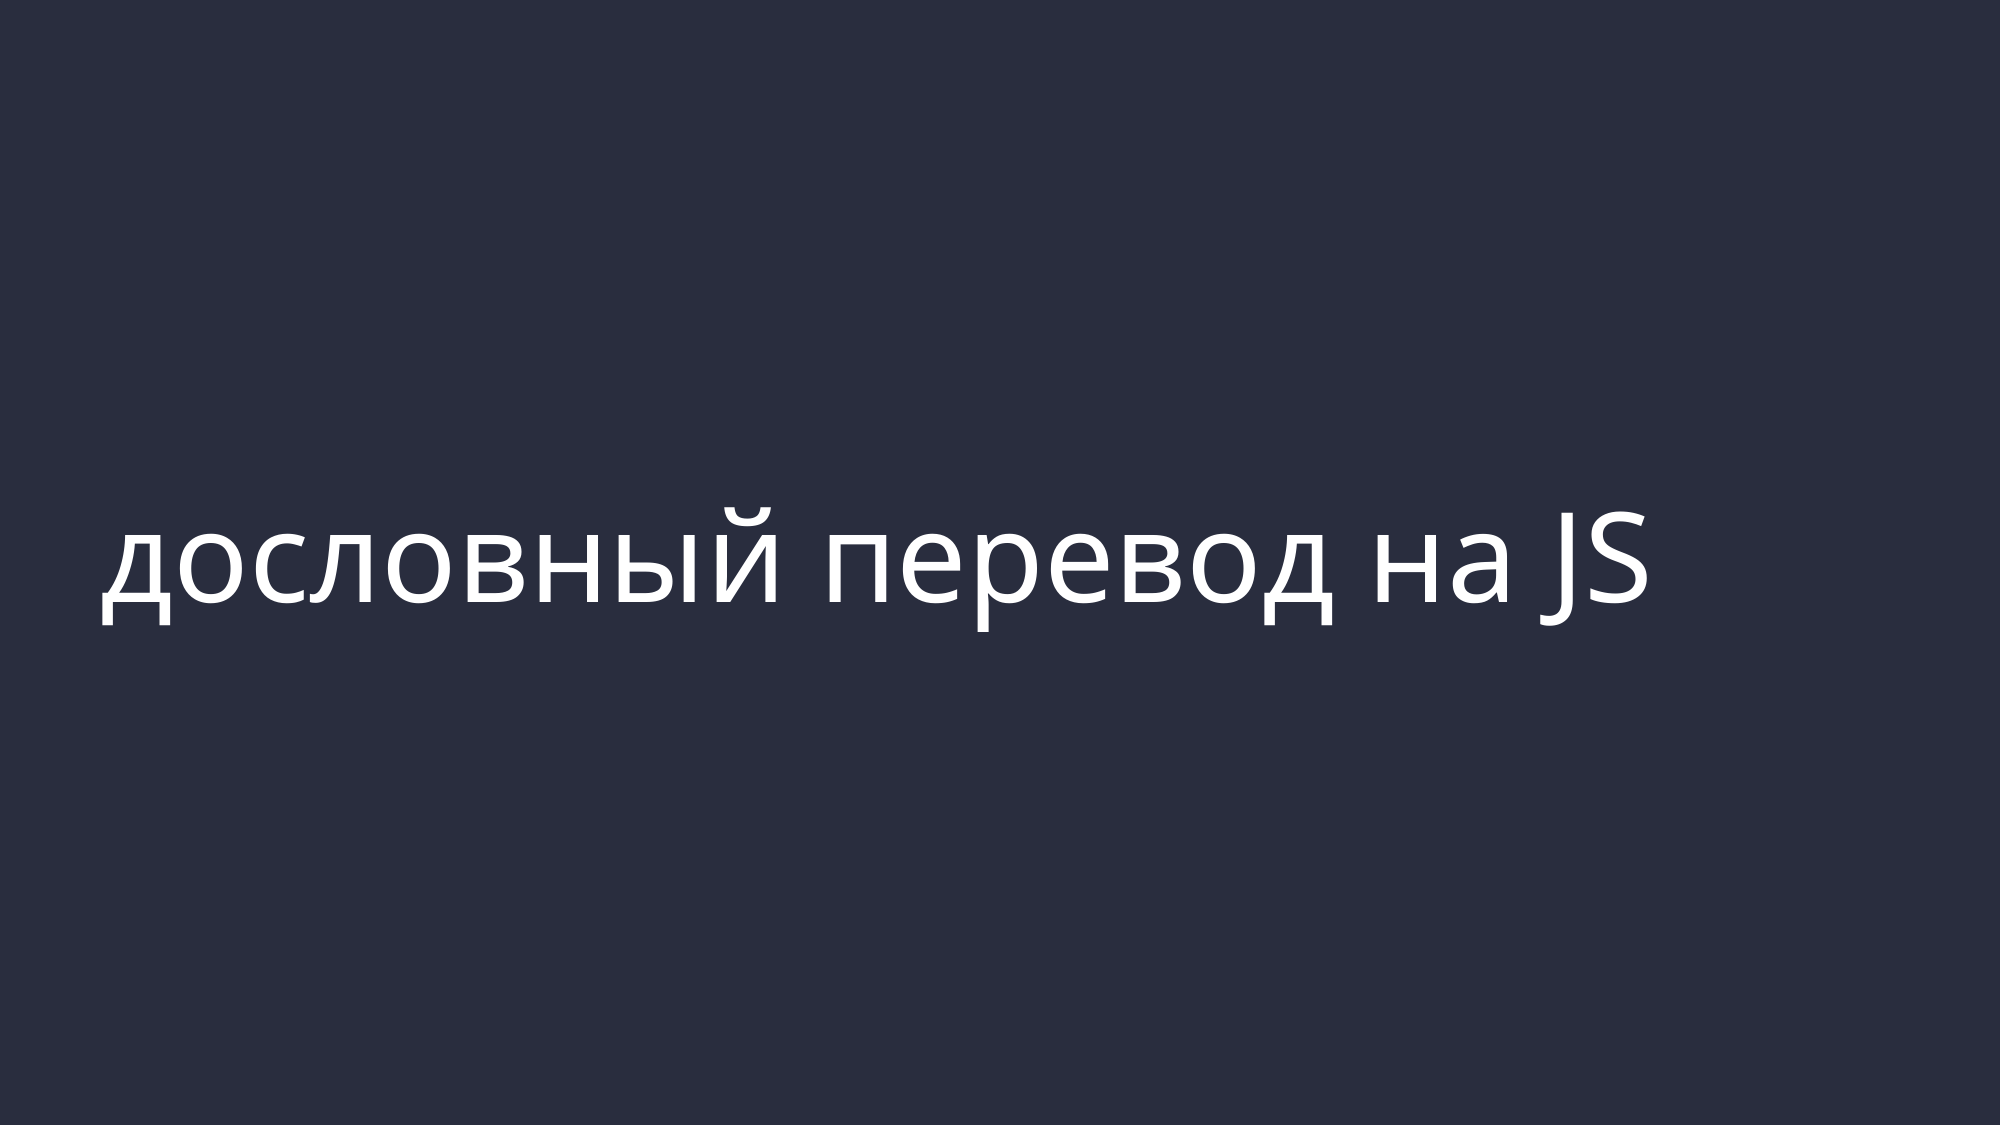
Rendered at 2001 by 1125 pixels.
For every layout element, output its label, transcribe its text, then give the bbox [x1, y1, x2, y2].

title дословный перевод на JS [100, 493, 1901, 637]
